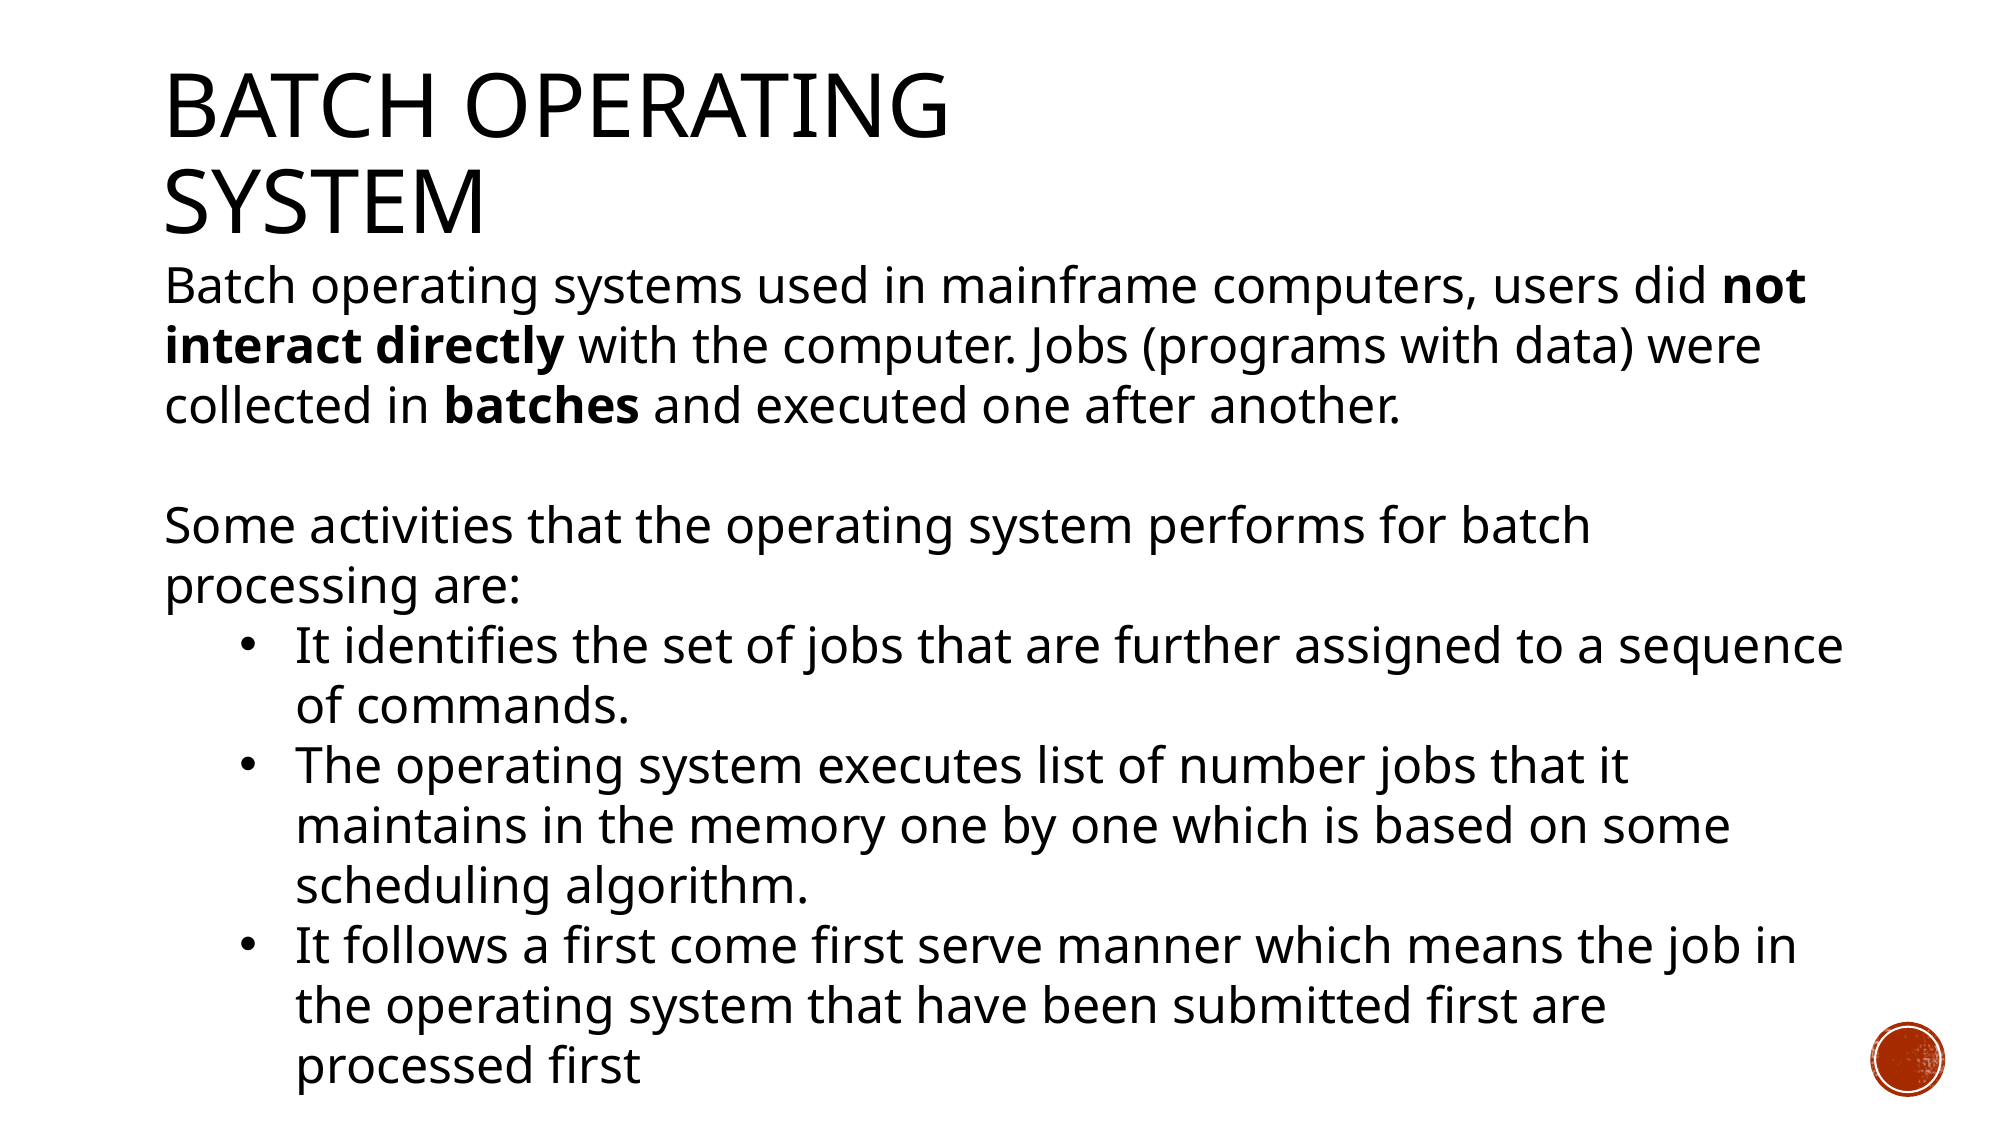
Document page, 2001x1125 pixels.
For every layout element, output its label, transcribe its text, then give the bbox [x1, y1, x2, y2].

title Batch operating system [147, 52, 1309, 262]
text_box Batch operating systems used in mainframe computers, users did not interact directly with the computer. Jobs (programs with data) were collected in batches and executed one after another. Some activities that the operating system performs for batch processing are: It identifies the set of jobs that are further assigned to a sequence of commands. The operating system executes list of number jobs that it maintains in the memory one by one which is based on some scheduling algorithm. It follows a first come first serve manner which means the job in the operating system that have been submitted first are processed first [149, 185, 1869, 1125]
